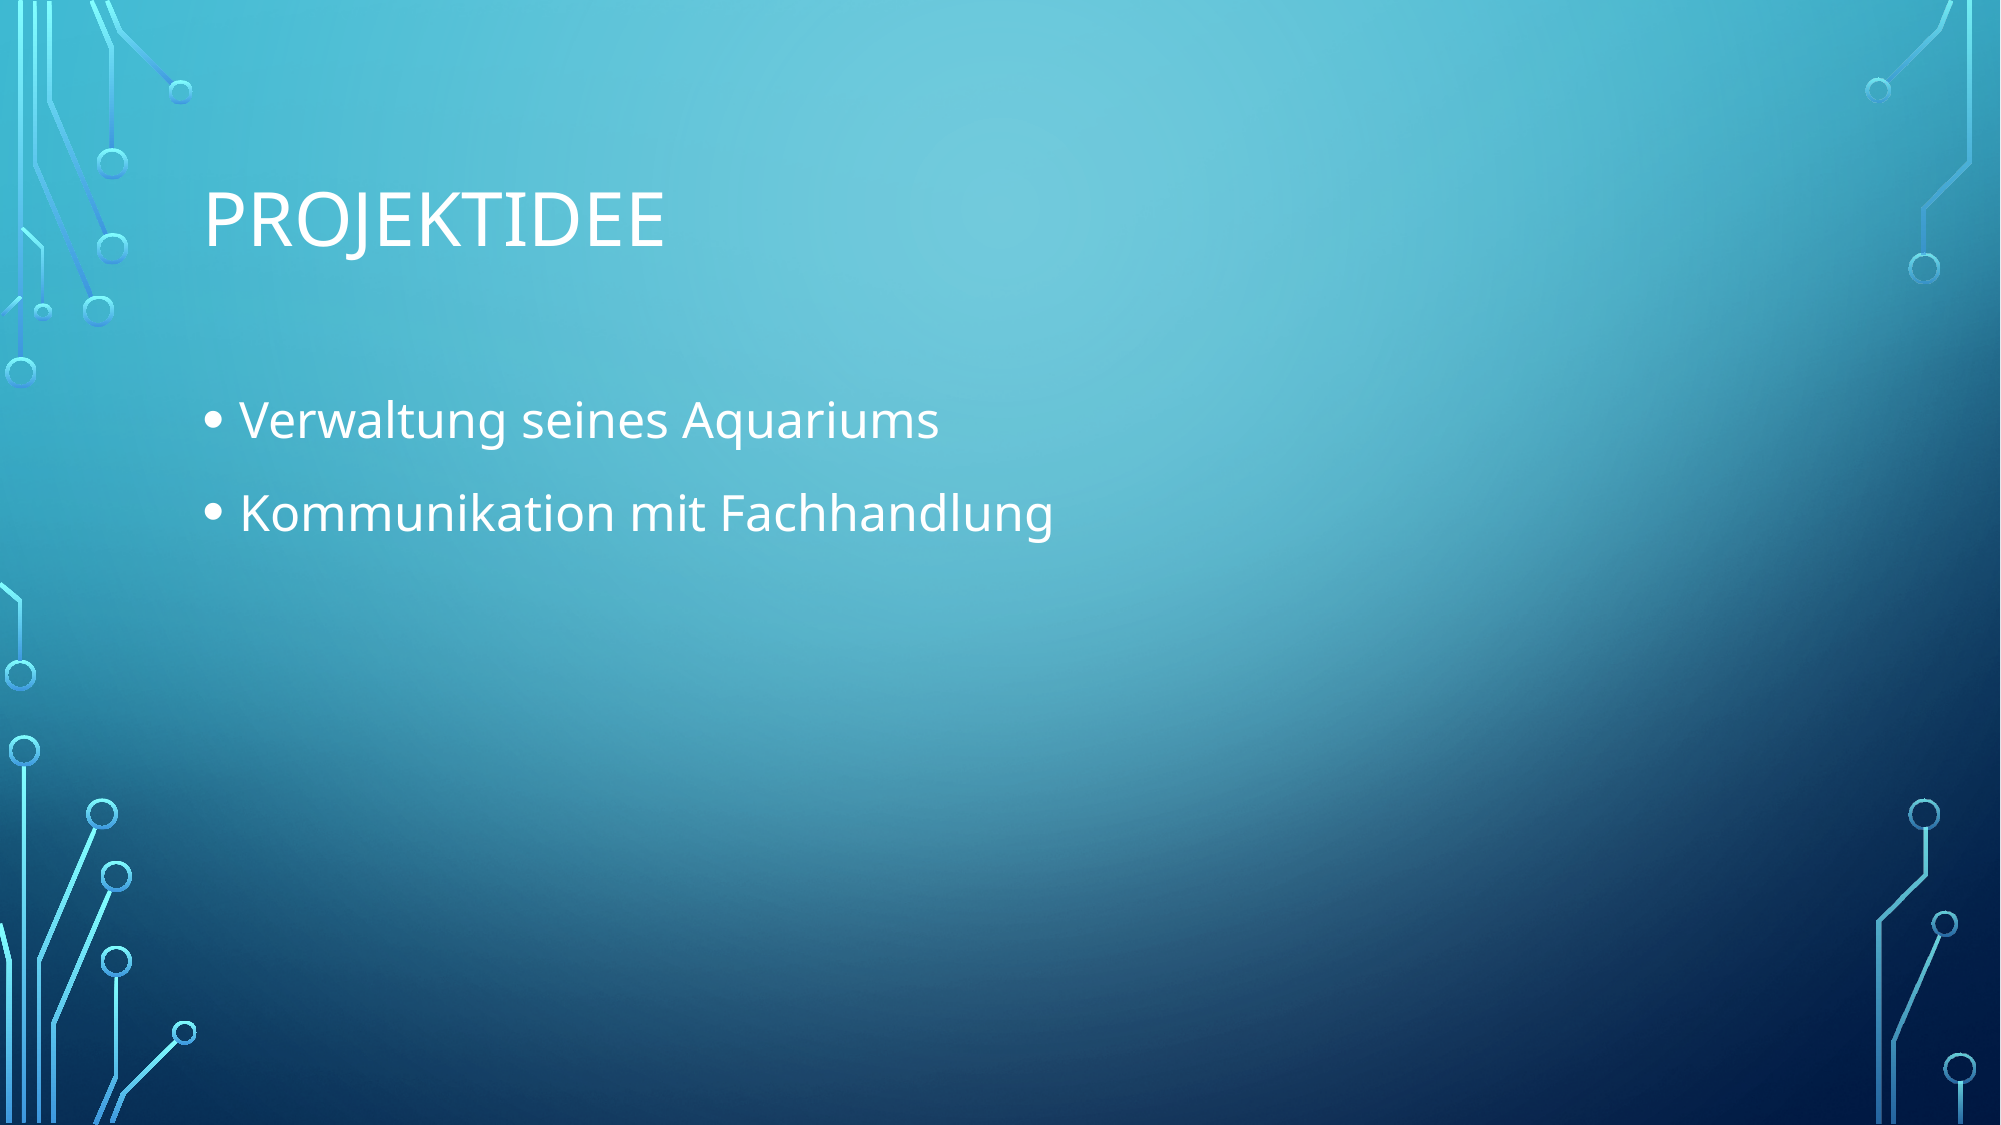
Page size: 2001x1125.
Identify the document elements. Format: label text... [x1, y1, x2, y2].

title Projektidee [187, 101, 1813, 344]
list Verwaltung seines Aquariums Kommunikation mit Fachhandlung [187, 369, 1813, 950]
